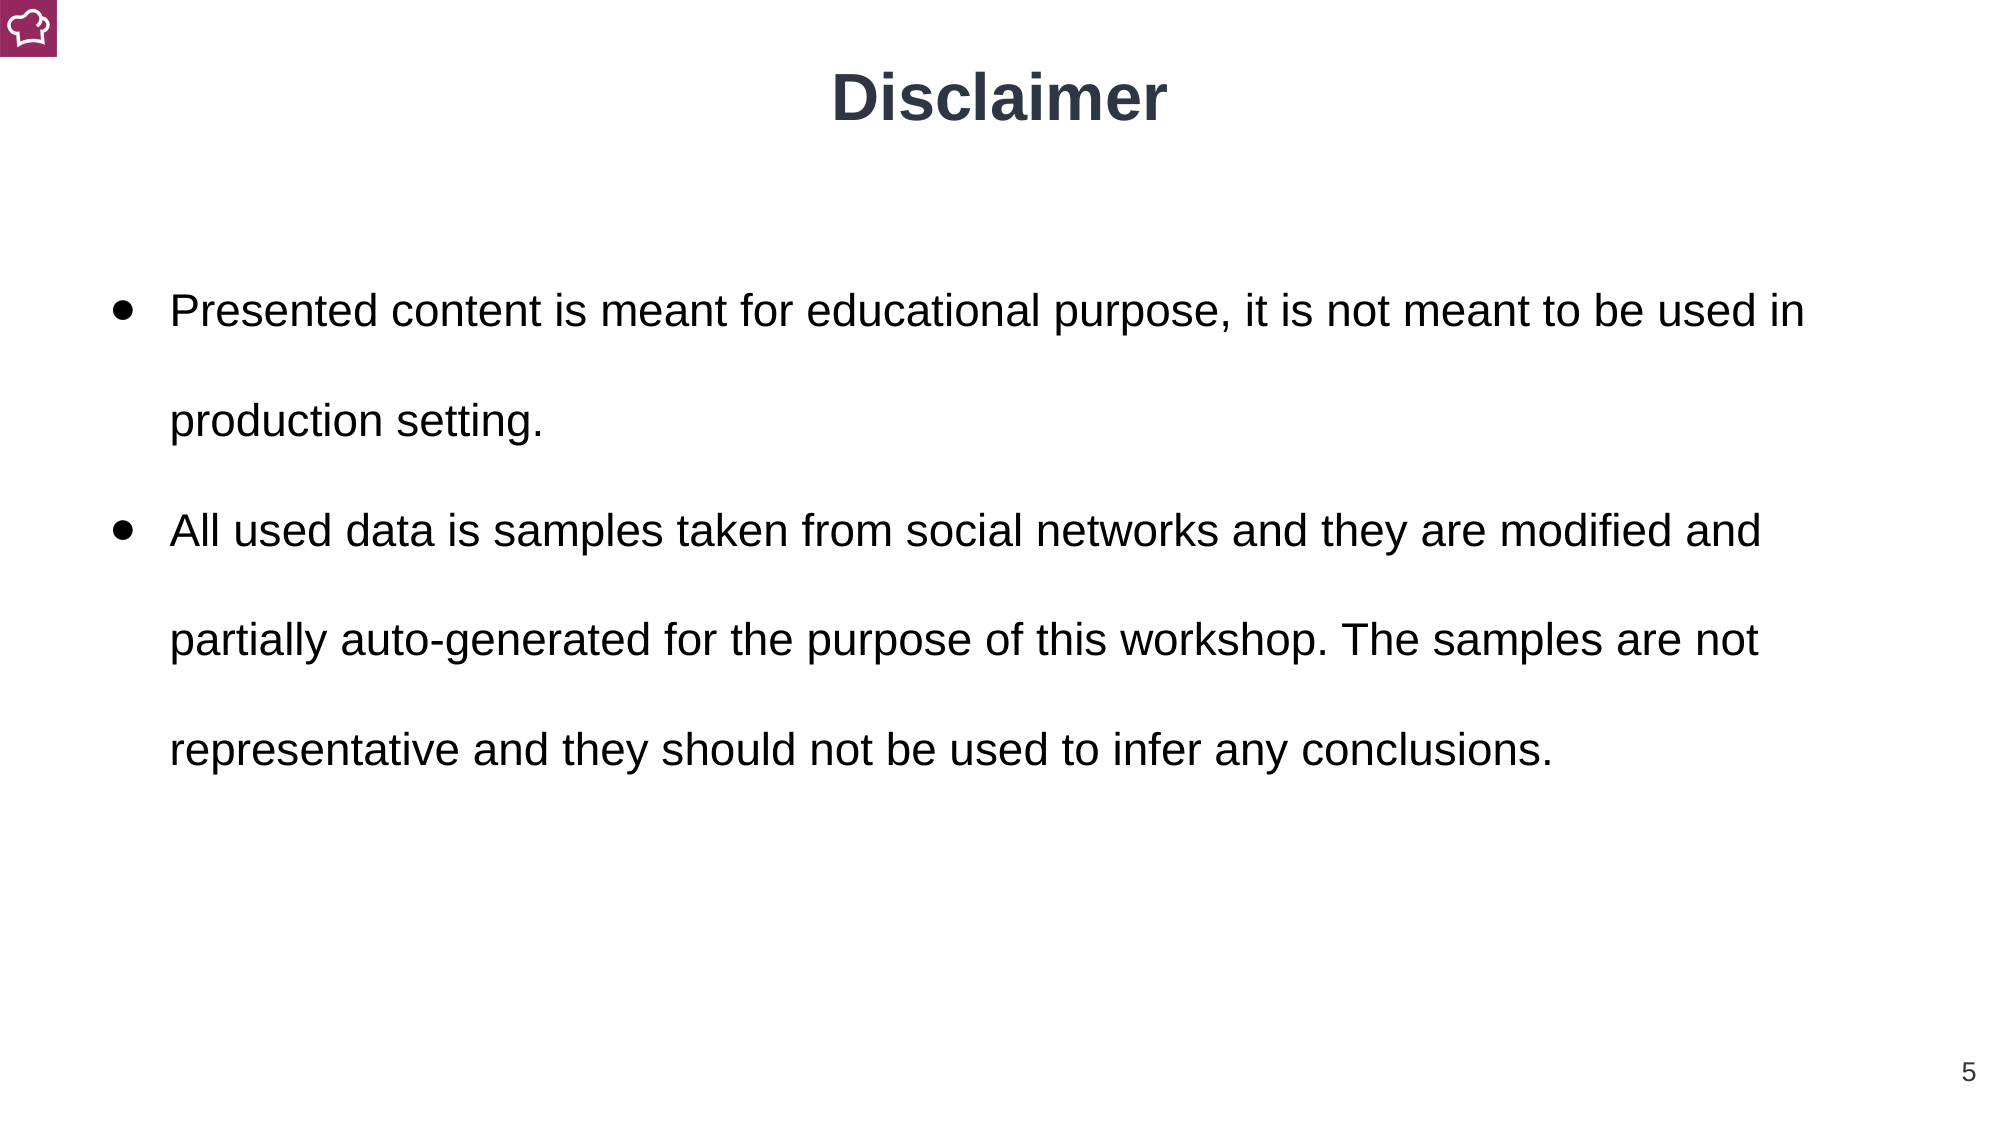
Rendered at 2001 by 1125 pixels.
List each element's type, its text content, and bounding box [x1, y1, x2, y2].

text_box Presented content is meant for educational purpose, it is not meant to be used in production setting. All used data is samples taken from social networks and they are modified and partially auto-generated for the purpose of this workshop. The samples are not representative and they should not be used to infer any conclusions. [79, 210, 1876, 1002]
picture [0, 0, 57, 57]
slide_number ‹#› [1871, 1038, 1992, 1125]
title Disclaimer [161, 56, 1839, 141]
